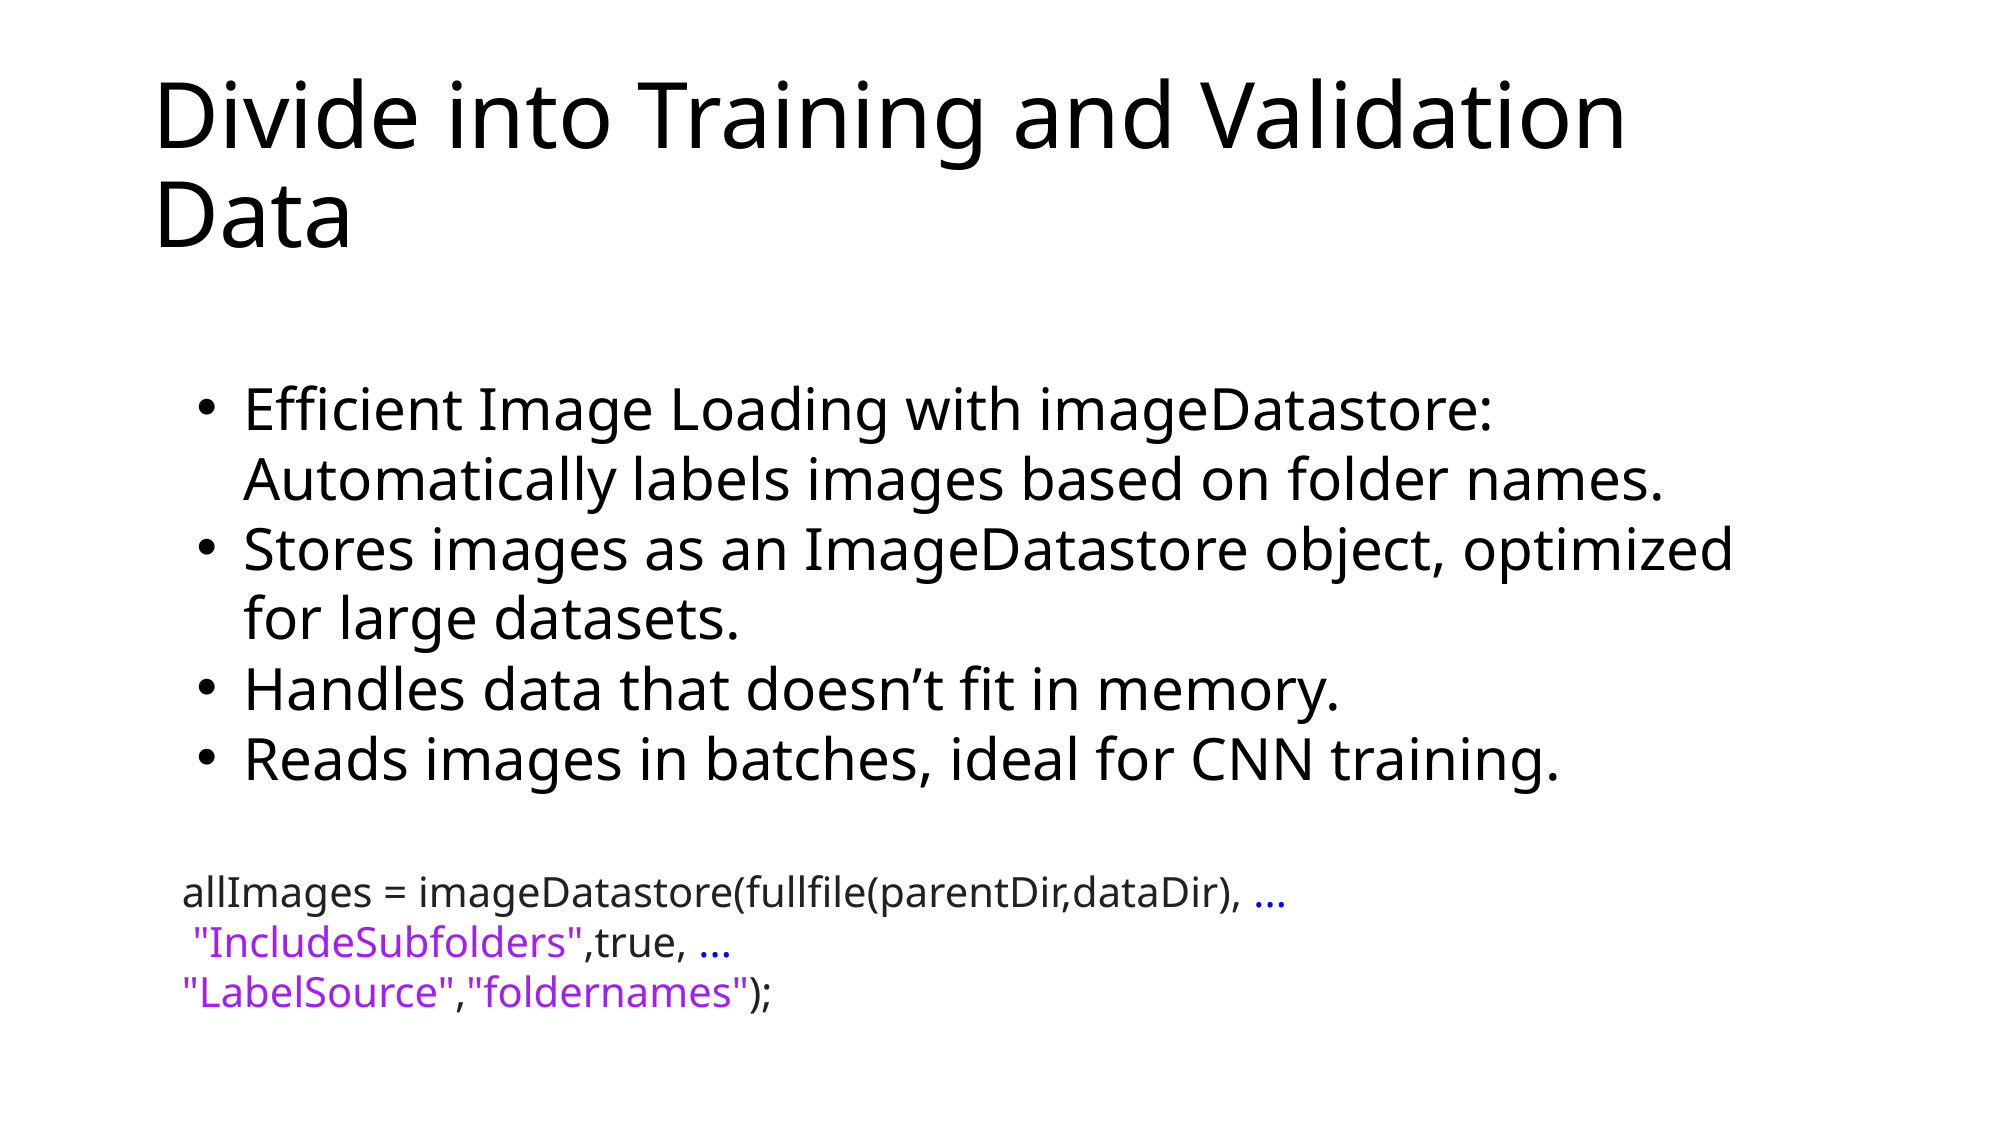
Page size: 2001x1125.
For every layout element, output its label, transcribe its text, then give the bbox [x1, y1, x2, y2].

text_box Efficient Image Loading with imageDatastore: Automatically labels images based on folder names. Stores images as an ImageDatastore object, optimized for large datasets. Handles data that doesn’t fit in memory. Reads images in batches, ideal for CNN training. [181, 364, 1776, 800]
list allImages = imageDatastore(fullfile(parentDir,dataDir), ... "IncludeSubfolders",true, ... "LabelSource","foldernames"); [181, 622, 2000, 1125]
title Divide into Training and Validation Data [137, 59, 1863, 278]
